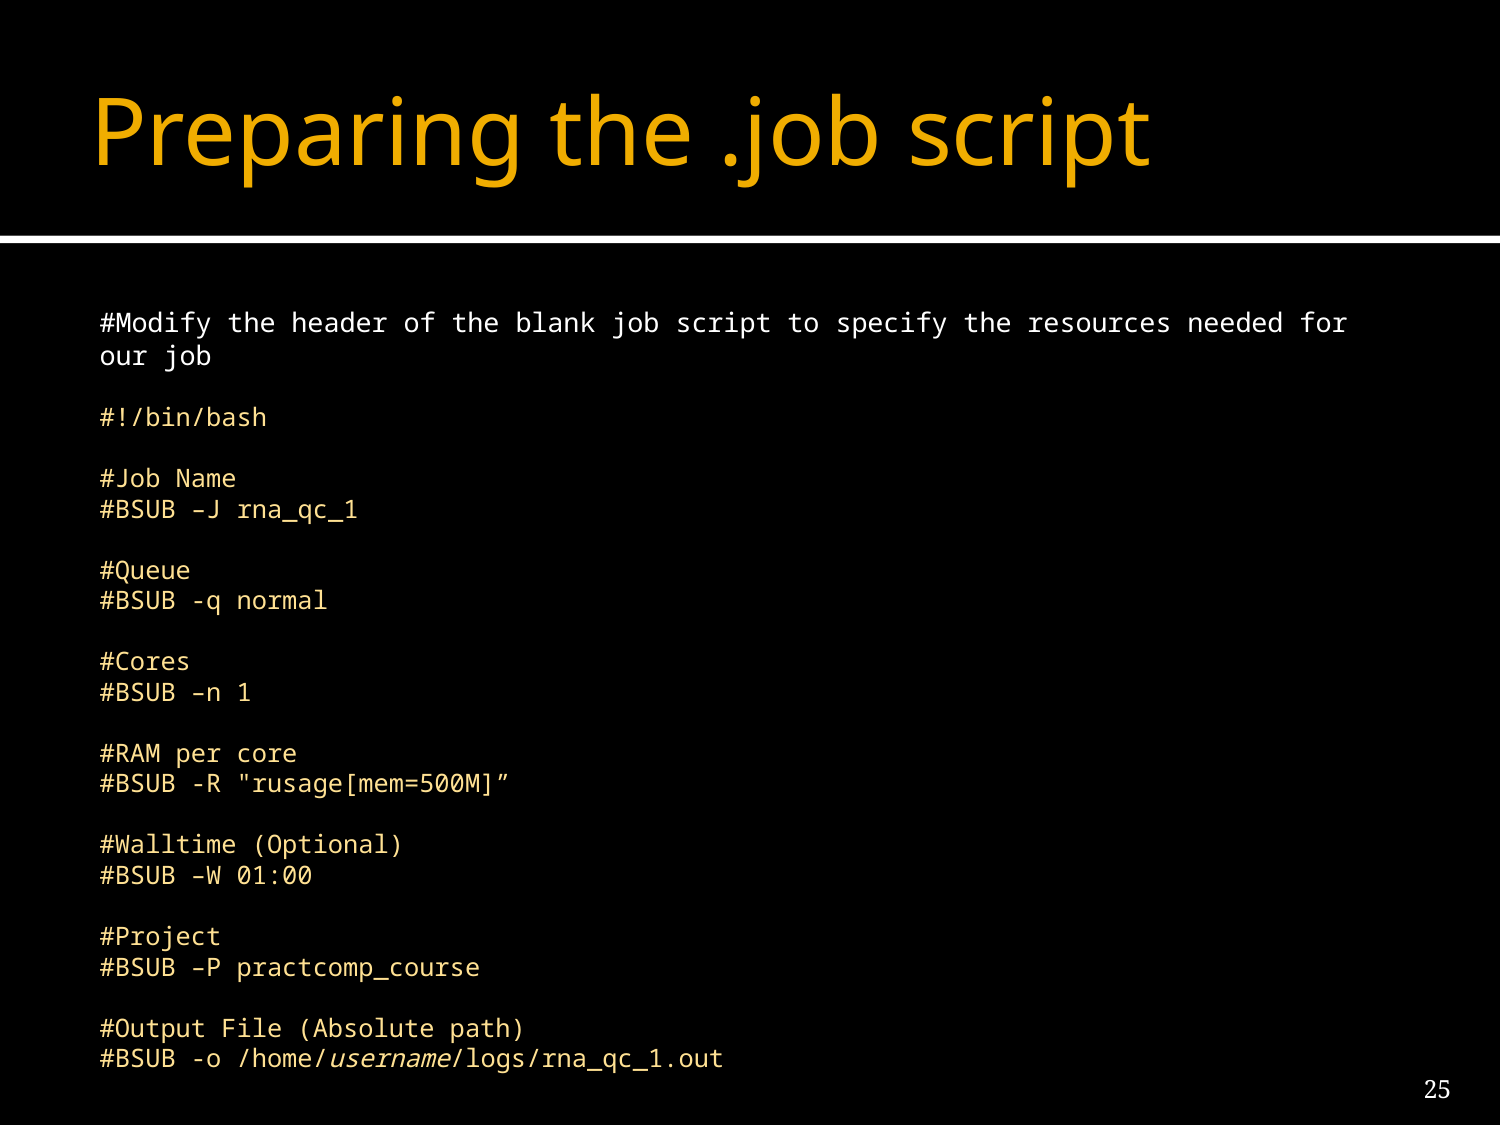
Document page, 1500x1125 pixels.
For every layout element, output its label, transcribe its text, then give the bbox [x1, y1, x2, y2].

slide_number 25 [1345, 1062, 1467, 1108]
list #Modify the header of the blank job script to specify the resources needed for our job #!/bin/bash #Job Name #BSUB –J rna_qc_1 #Queue #BSUB -q normal #Cores #BSUB –n 1 #RAM per core #BSUB -R "rusage[mem=500M]” #Walltime (Optional) #BSUB –W 01:00 #Project #BSUB –P practcomp_course #Output File (Absolute path) #BSUB -o /home/username/logs/rna_qc_1.out [75, 291, 1425, 1086]
title Preparing the .job script [75, 25, 1425, 231]
